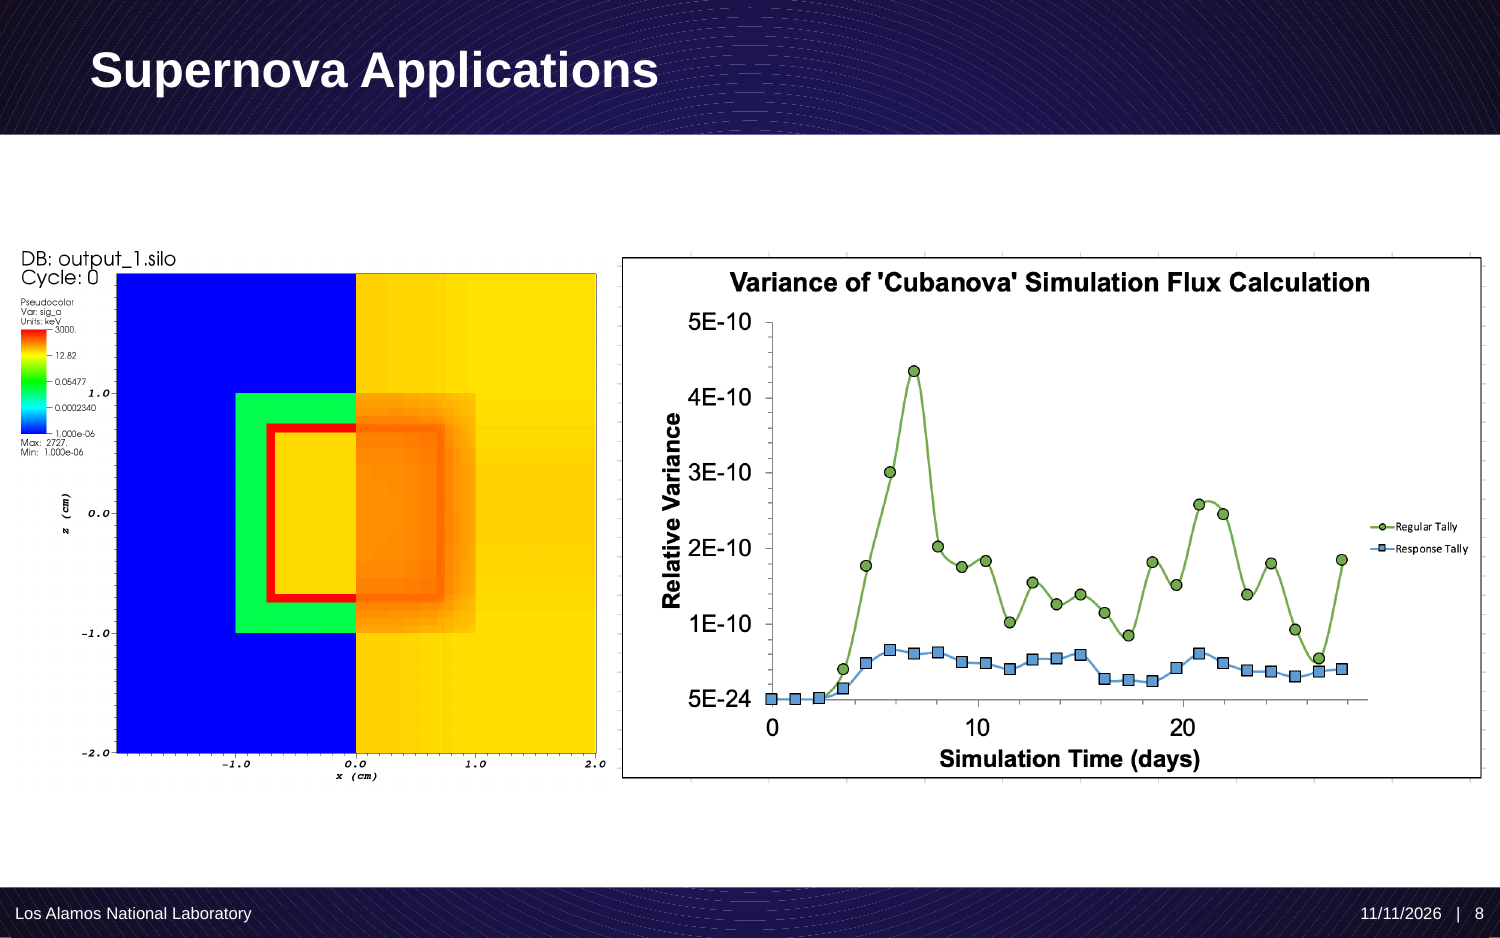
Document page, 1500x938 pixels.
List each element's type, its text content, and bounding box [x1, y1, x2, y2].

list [11, 244, 618, 790]
title Supernova Applications [75, 0, 1425, 135]
picture [616, 252, 1486, 783]
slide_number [1148, 887, 1499, 938]
footer Los Alamos National Laboratory [0, 887, 544, 938]
